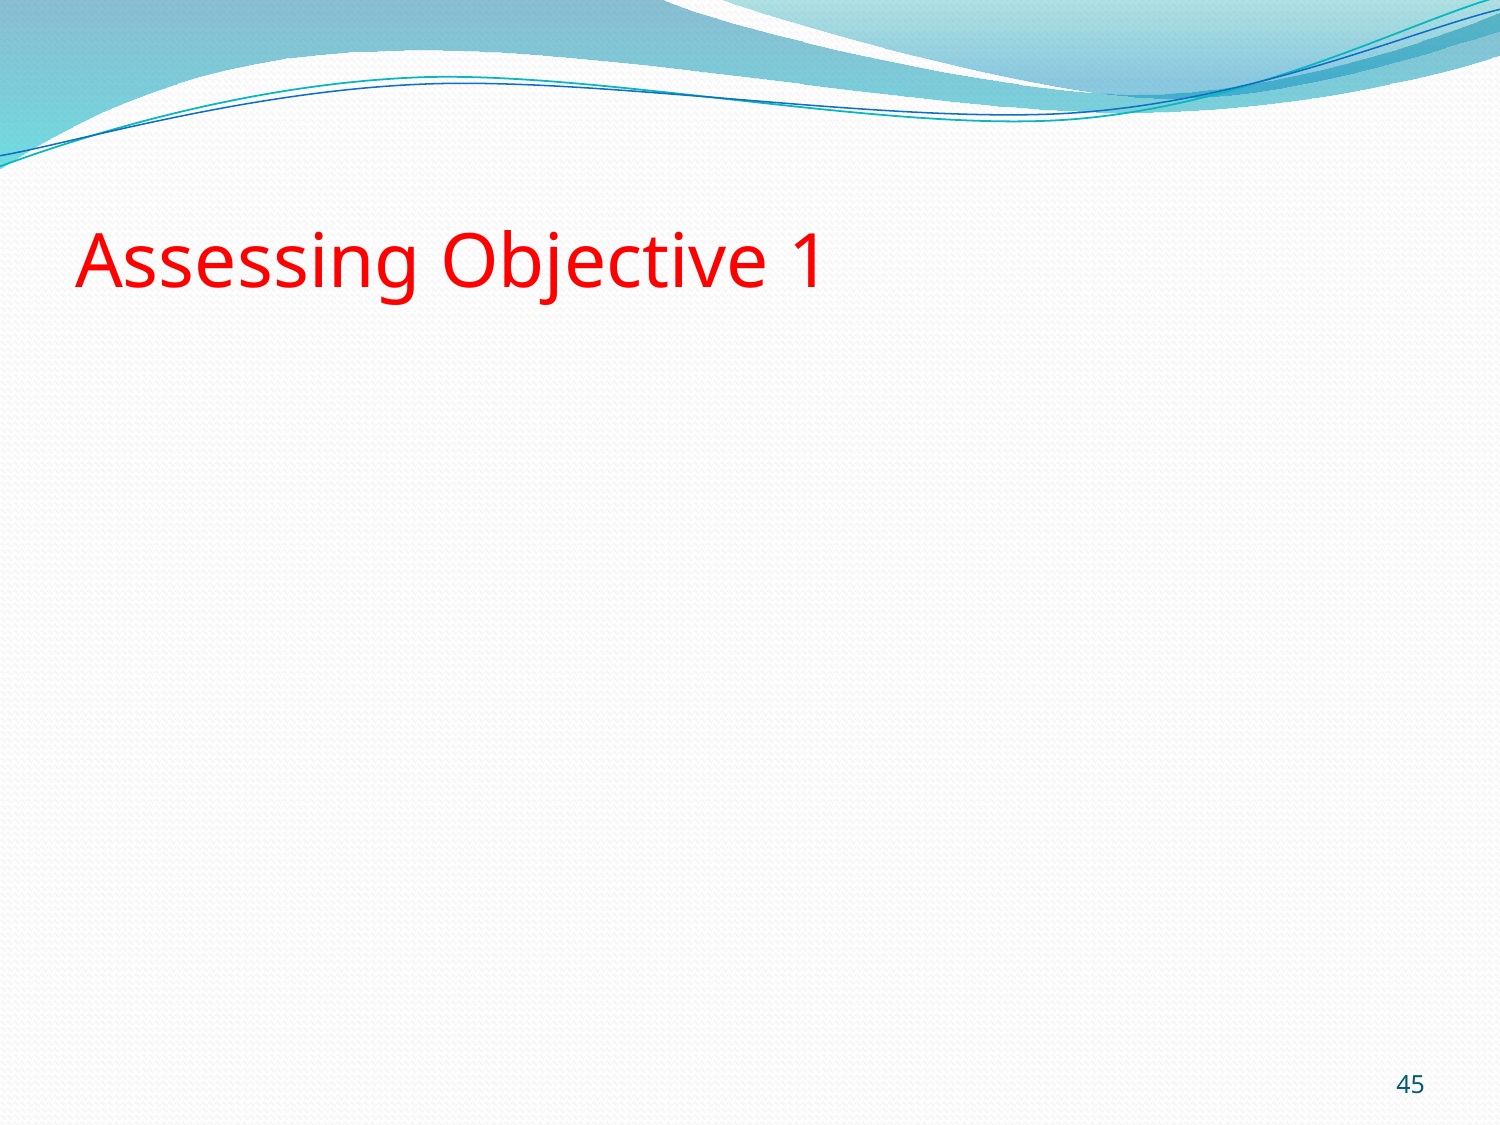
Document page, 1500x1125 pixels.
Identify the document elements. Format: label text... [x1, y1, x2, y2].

title Assessing Objective 1 [75, 115, 1425, 303]
slide_number 45 [1299, 1042, 1425, 1103]
